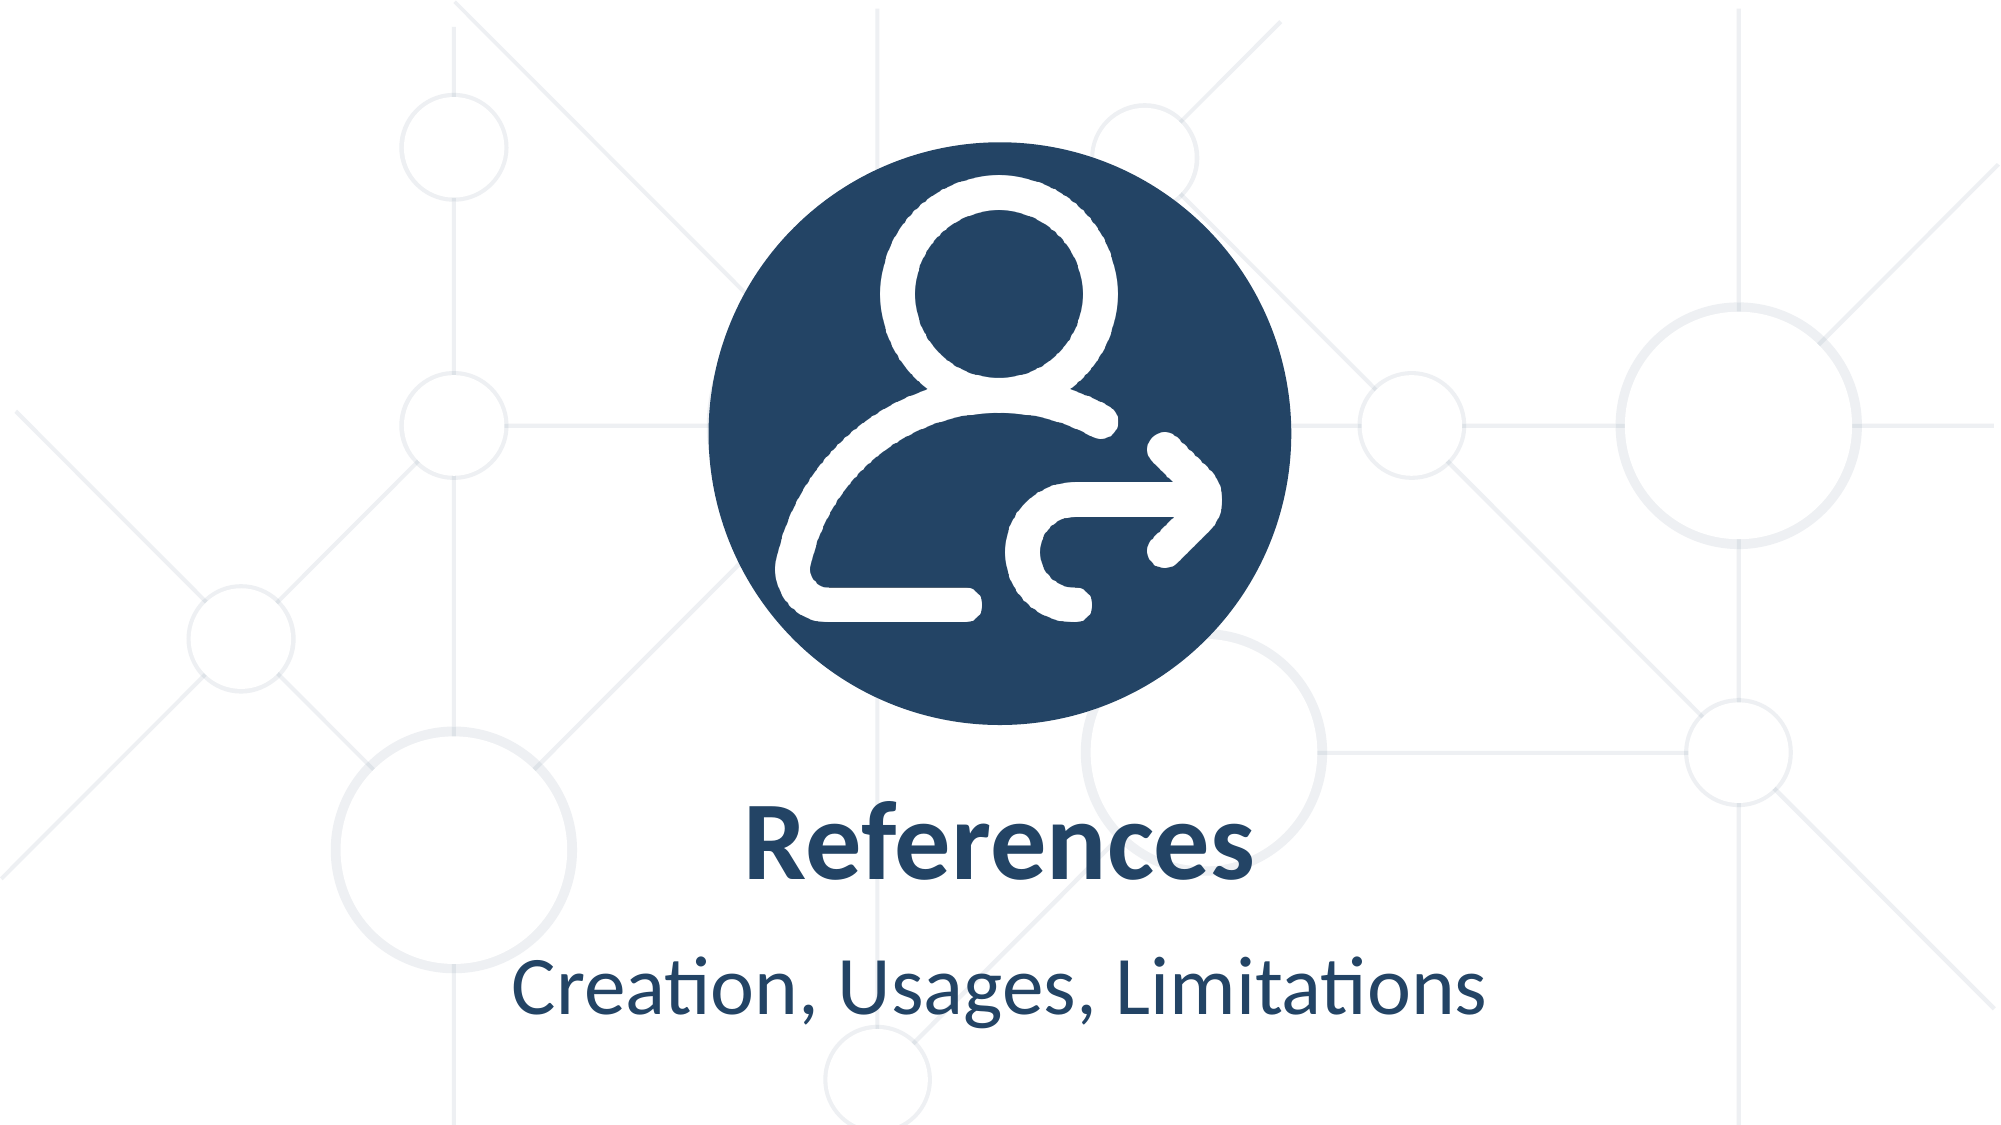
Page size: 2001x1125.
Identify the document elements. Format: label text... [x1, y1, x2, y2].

picture [774, 175, 1222, 622]
title References [100, 771, 1900, 898]
subtitle Creation, Usages, Limitations [100, 916, 1900, 1043]
